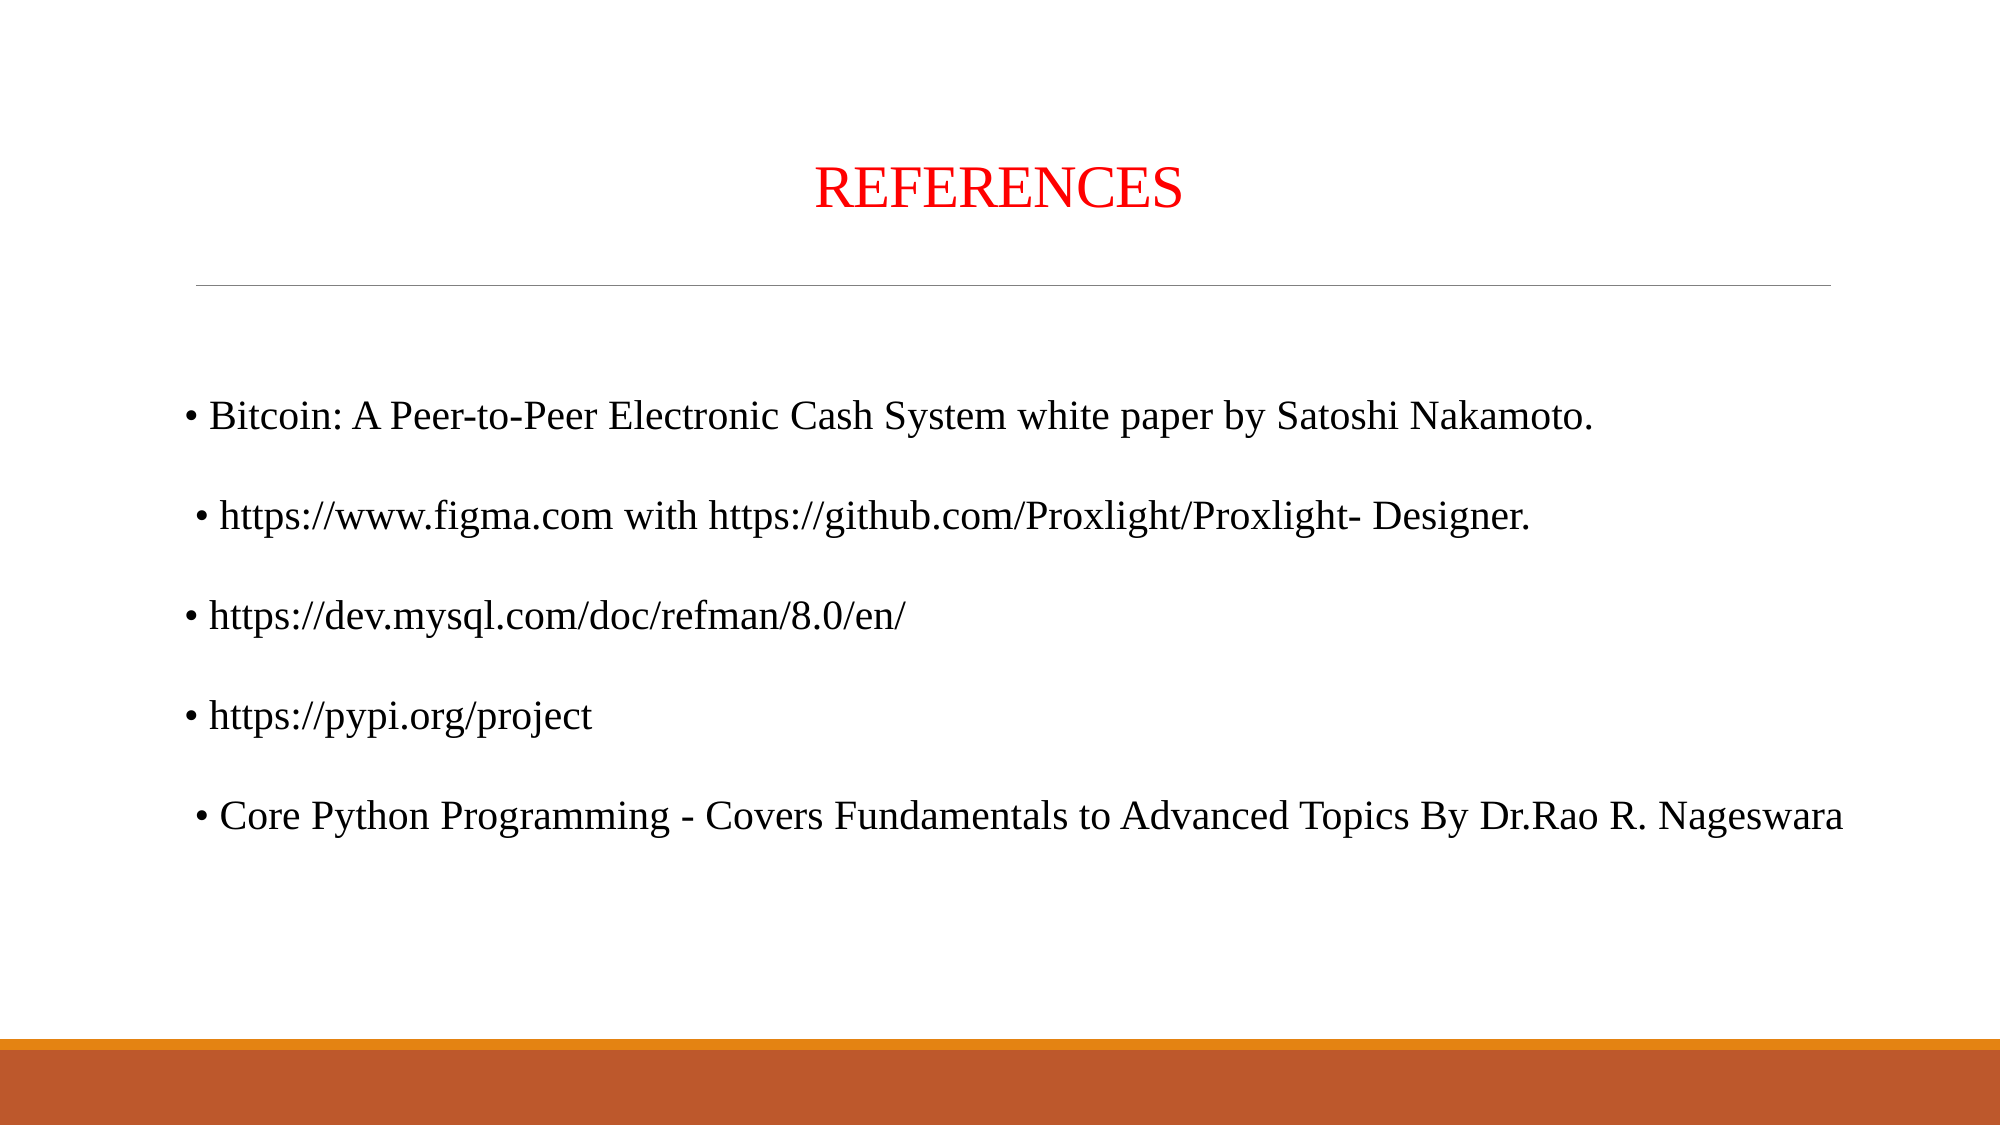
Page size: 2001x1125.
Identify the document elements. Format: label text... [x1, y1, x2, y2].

title REFERENCES [137, 74, 1863, 228]
text_box • Bitcoin: A Peer-to-Peer Electronic Cash System white paper by Satoshi Nakamoto. • https://www.figma.com with https://github.com/Proxlight/Proxlight- Designer. • https://dev.mysql.com/doc/refman/8.0/en/ • https://pypi.org/project • Core Python Programming - Covers Fundamentals to Advanced Topics By Dr.Rao R. Nageswara [169, 330, 1863, 846]
